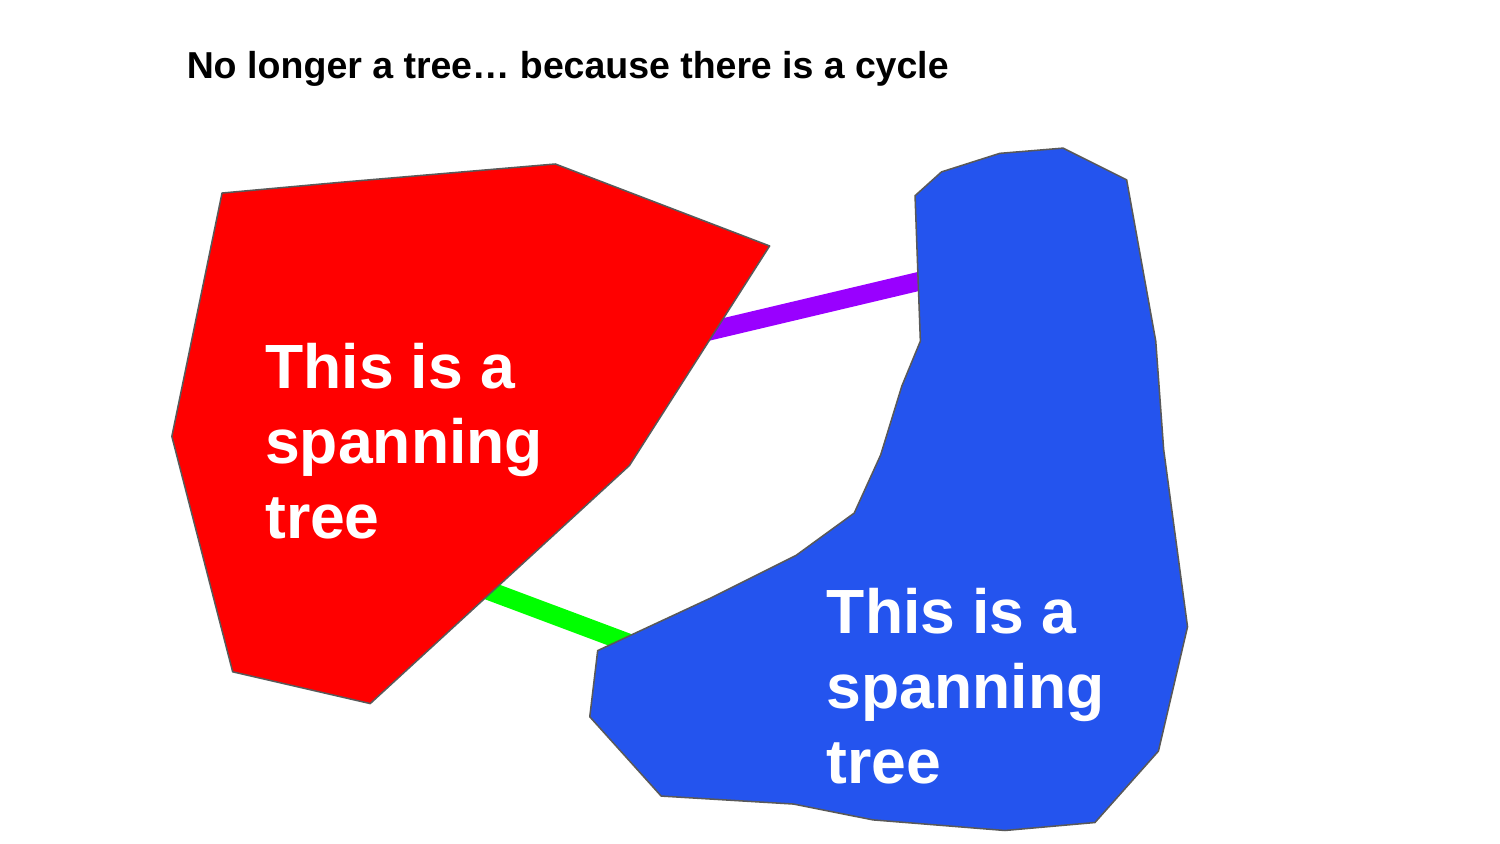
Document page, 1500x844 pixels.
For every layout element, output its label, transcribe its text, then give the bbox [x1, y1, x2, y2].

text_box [693, 273, 950, 336]
text_box This is a spanning tree [250, 311, 590, 419]
text_box This is a spanning tree [811, 556, 1166, 754]
text_box [171, 163, 770, 704]
text_box No longer a tree… because there is a cycle [171, 26, 1348, 148]
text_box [453, 577, 665, 657]
text_box [589, 148, 1188, 831]
